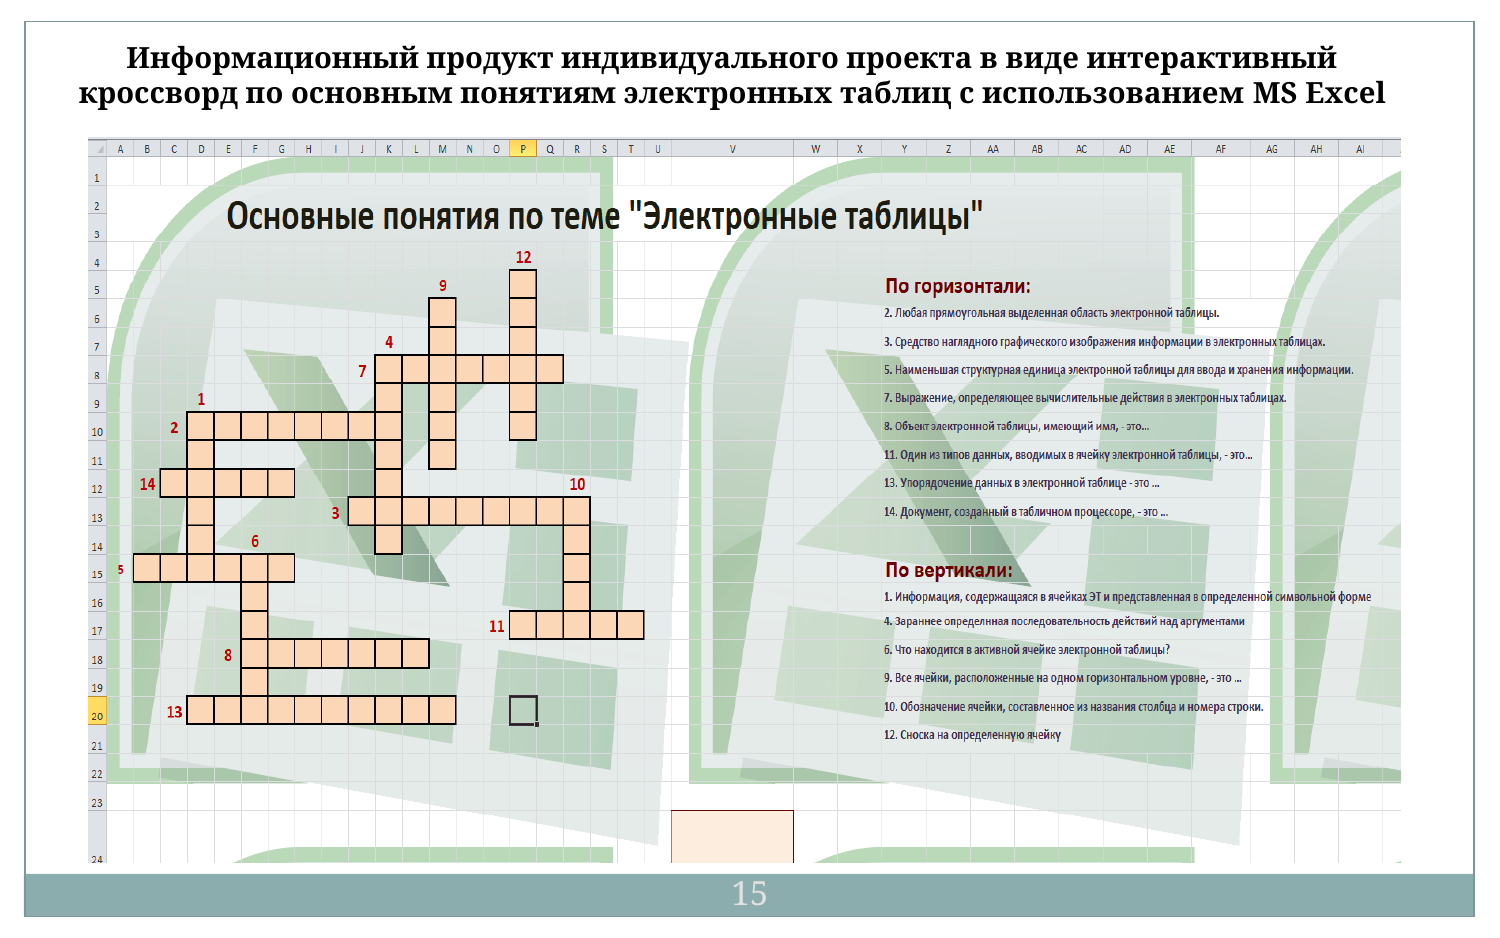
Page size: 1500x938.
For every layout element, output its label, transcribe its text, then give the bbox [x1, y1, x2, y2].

picture [88, 137, 1401, 863]
text_box Информационный продукт индивидуального проекта в виде интерактивный кроссворд по основным понятиям электронных таблиц с использованием MS Excel [53, 31, 1412, 117]
slide_number 15 [699, 872, 800, 925]
